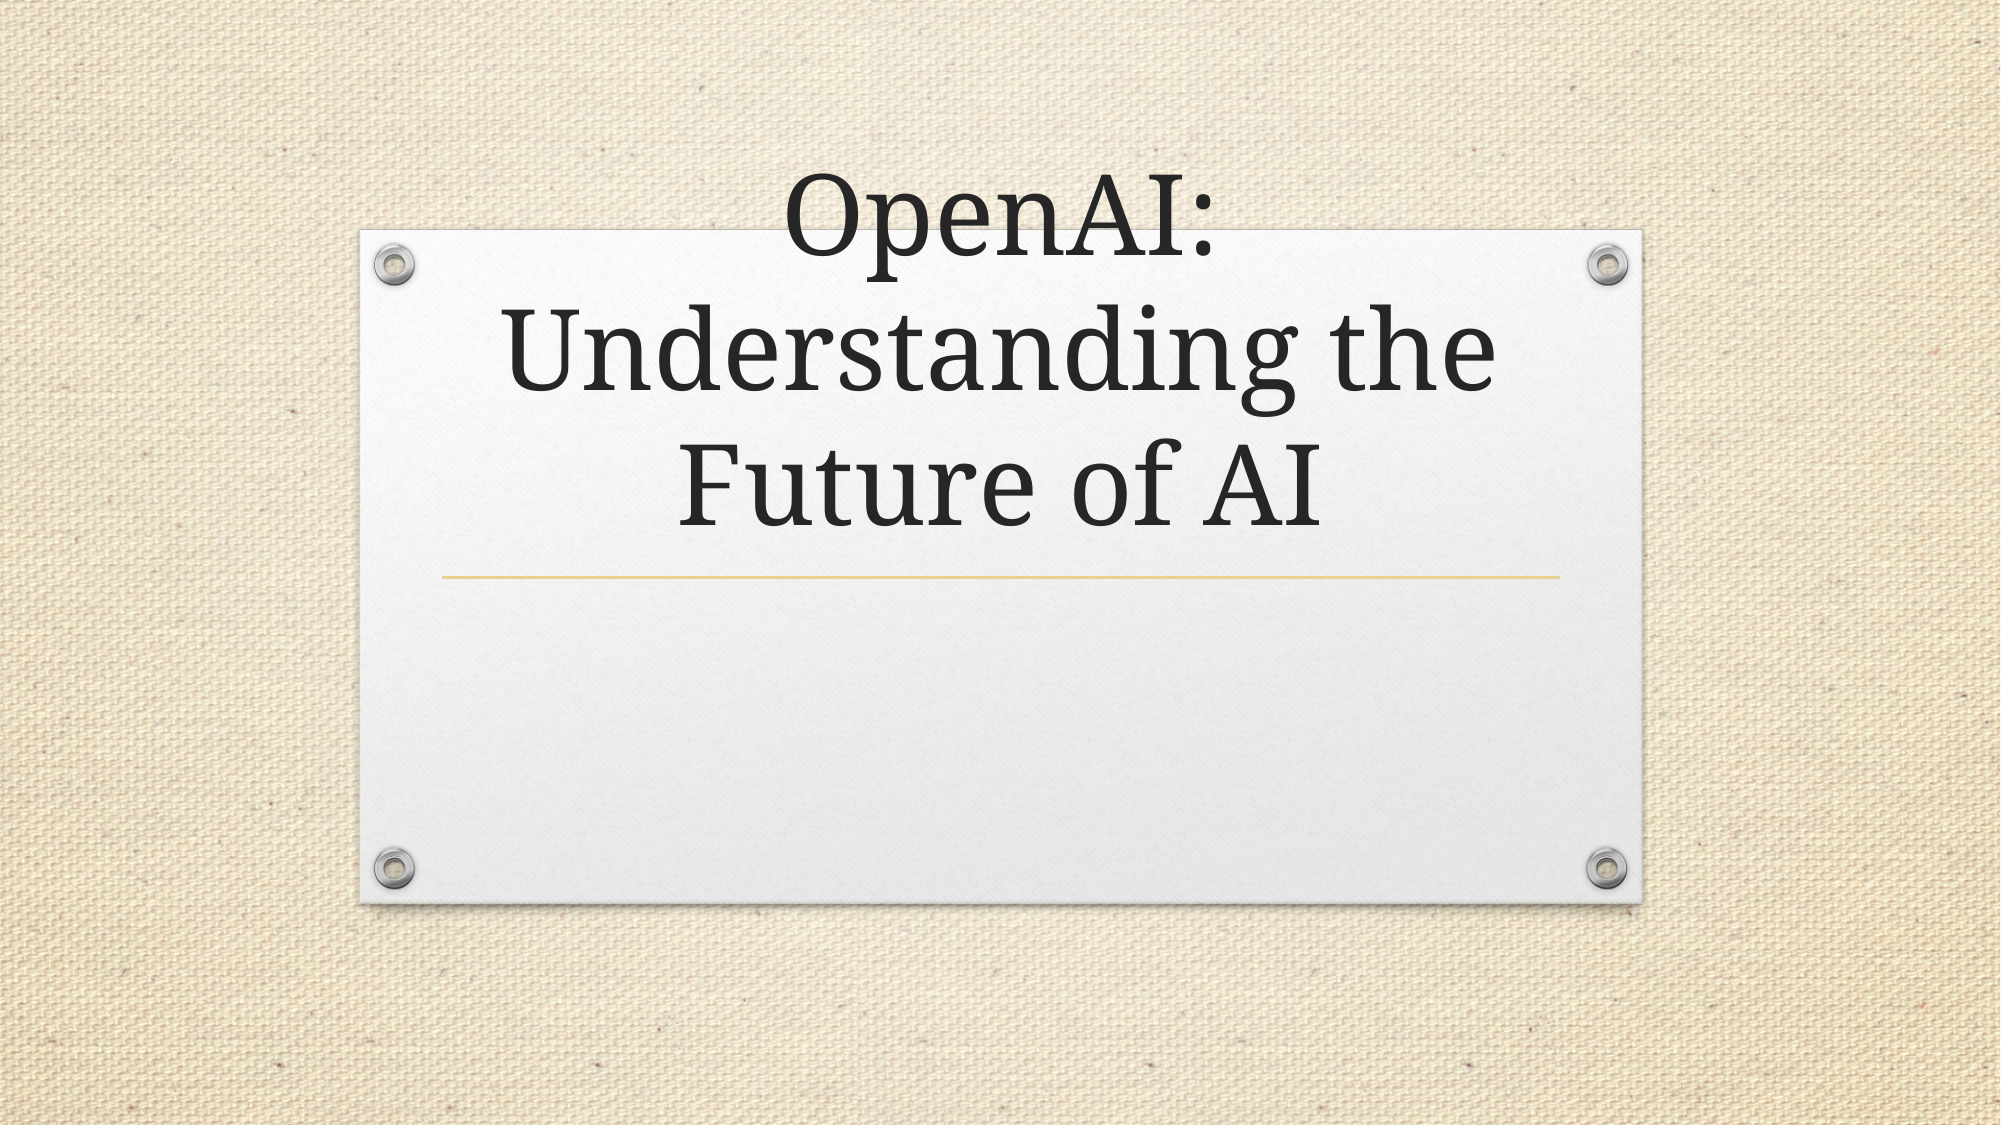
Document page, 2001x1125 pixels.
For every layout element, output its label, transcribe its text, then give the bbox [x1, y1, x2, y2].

picture [0, 0, 2001, 1125]
title OpenAI: Understanding the Future of AI [441, 306, 1560, 556]
